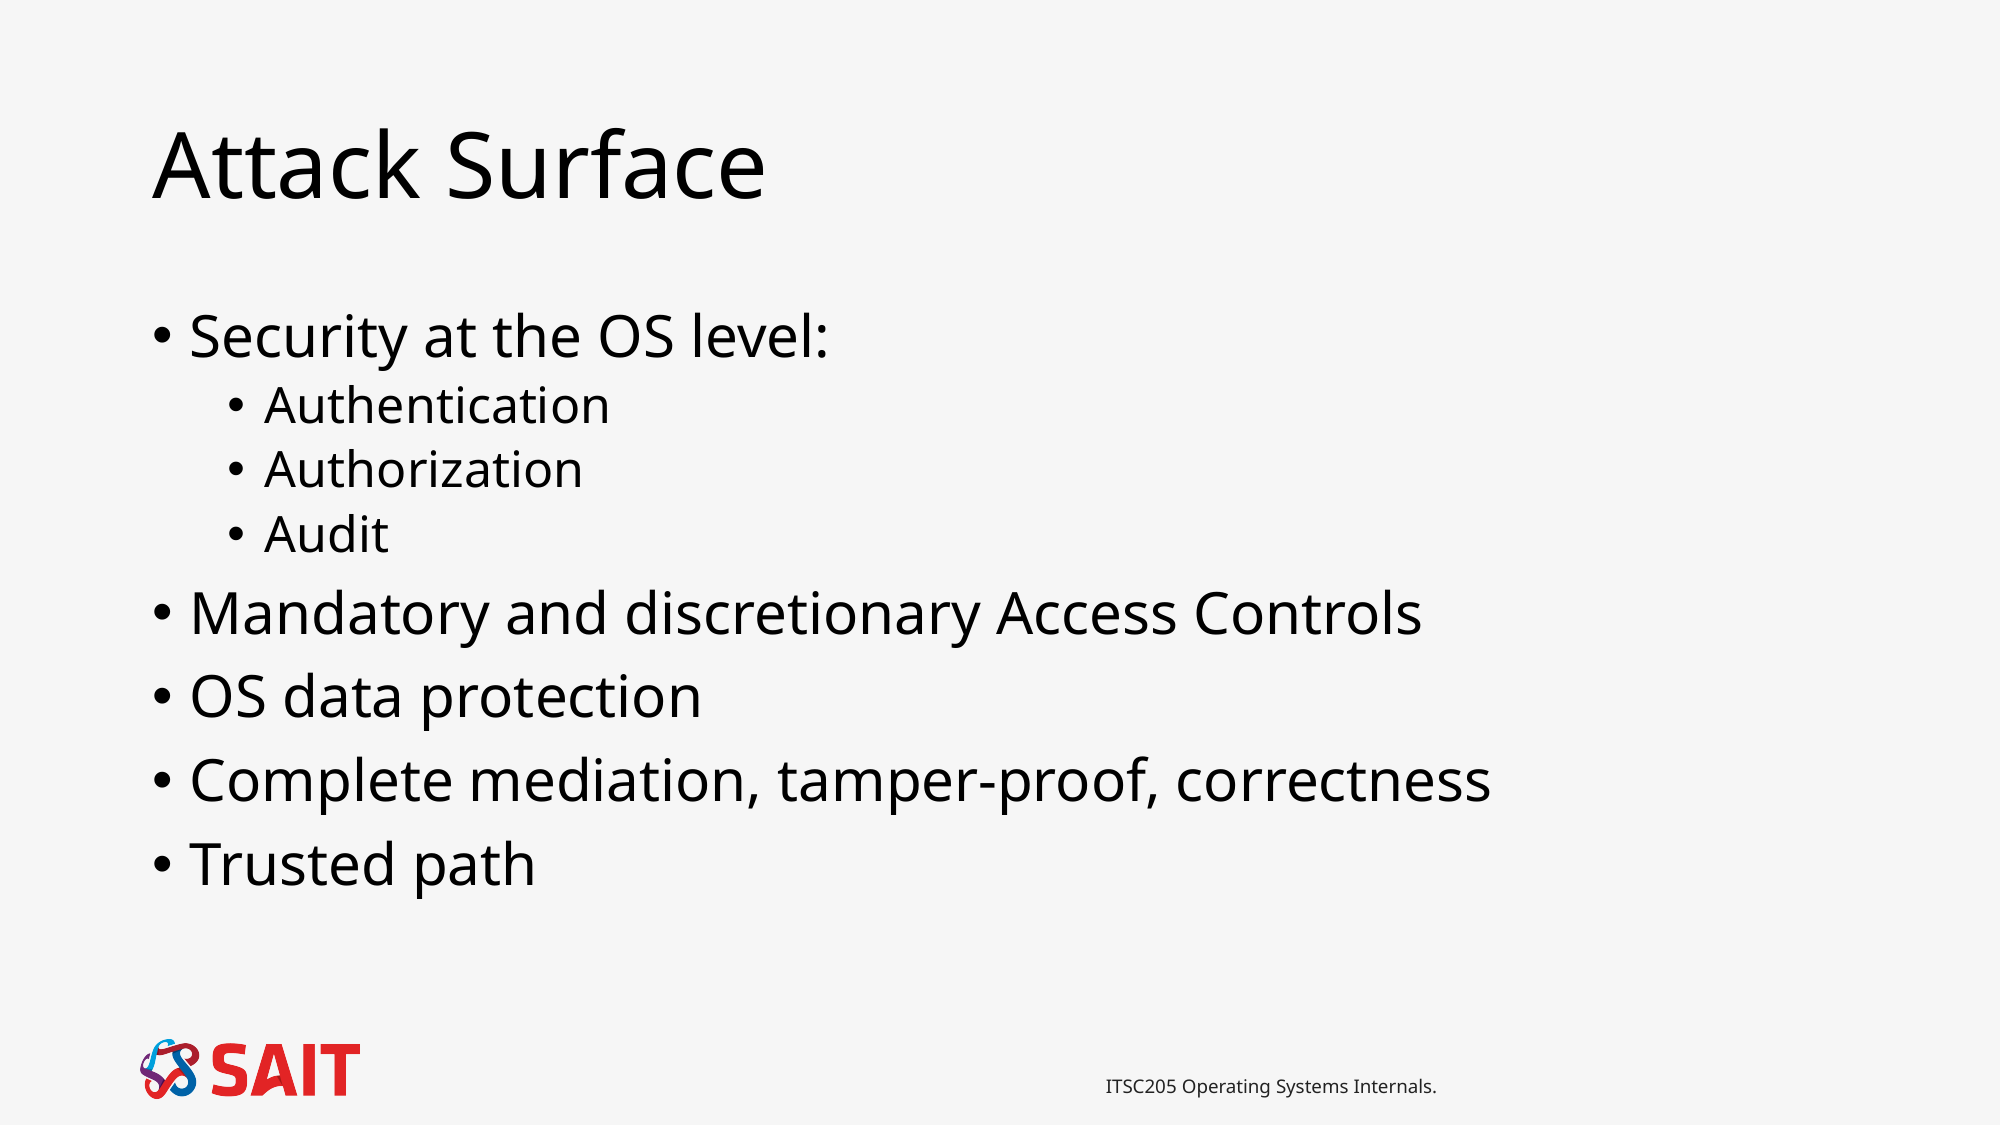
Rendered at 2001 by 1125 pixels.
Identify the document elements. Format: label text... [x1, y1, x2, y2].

picture [114, 1013, 386, 1125]
title Attack Surface [137, 59, 1863, 278]
list Security at the OS level: Authentication Authorization Audit Mandatory and discretionary Access Controls OS data protection Complete mediation, tamper-proof, correctness Trusted path [137, 299, 1863, 1014]
footer ITSC205 Operating Systems Internals. [858, 1048, 1690, 1109]
